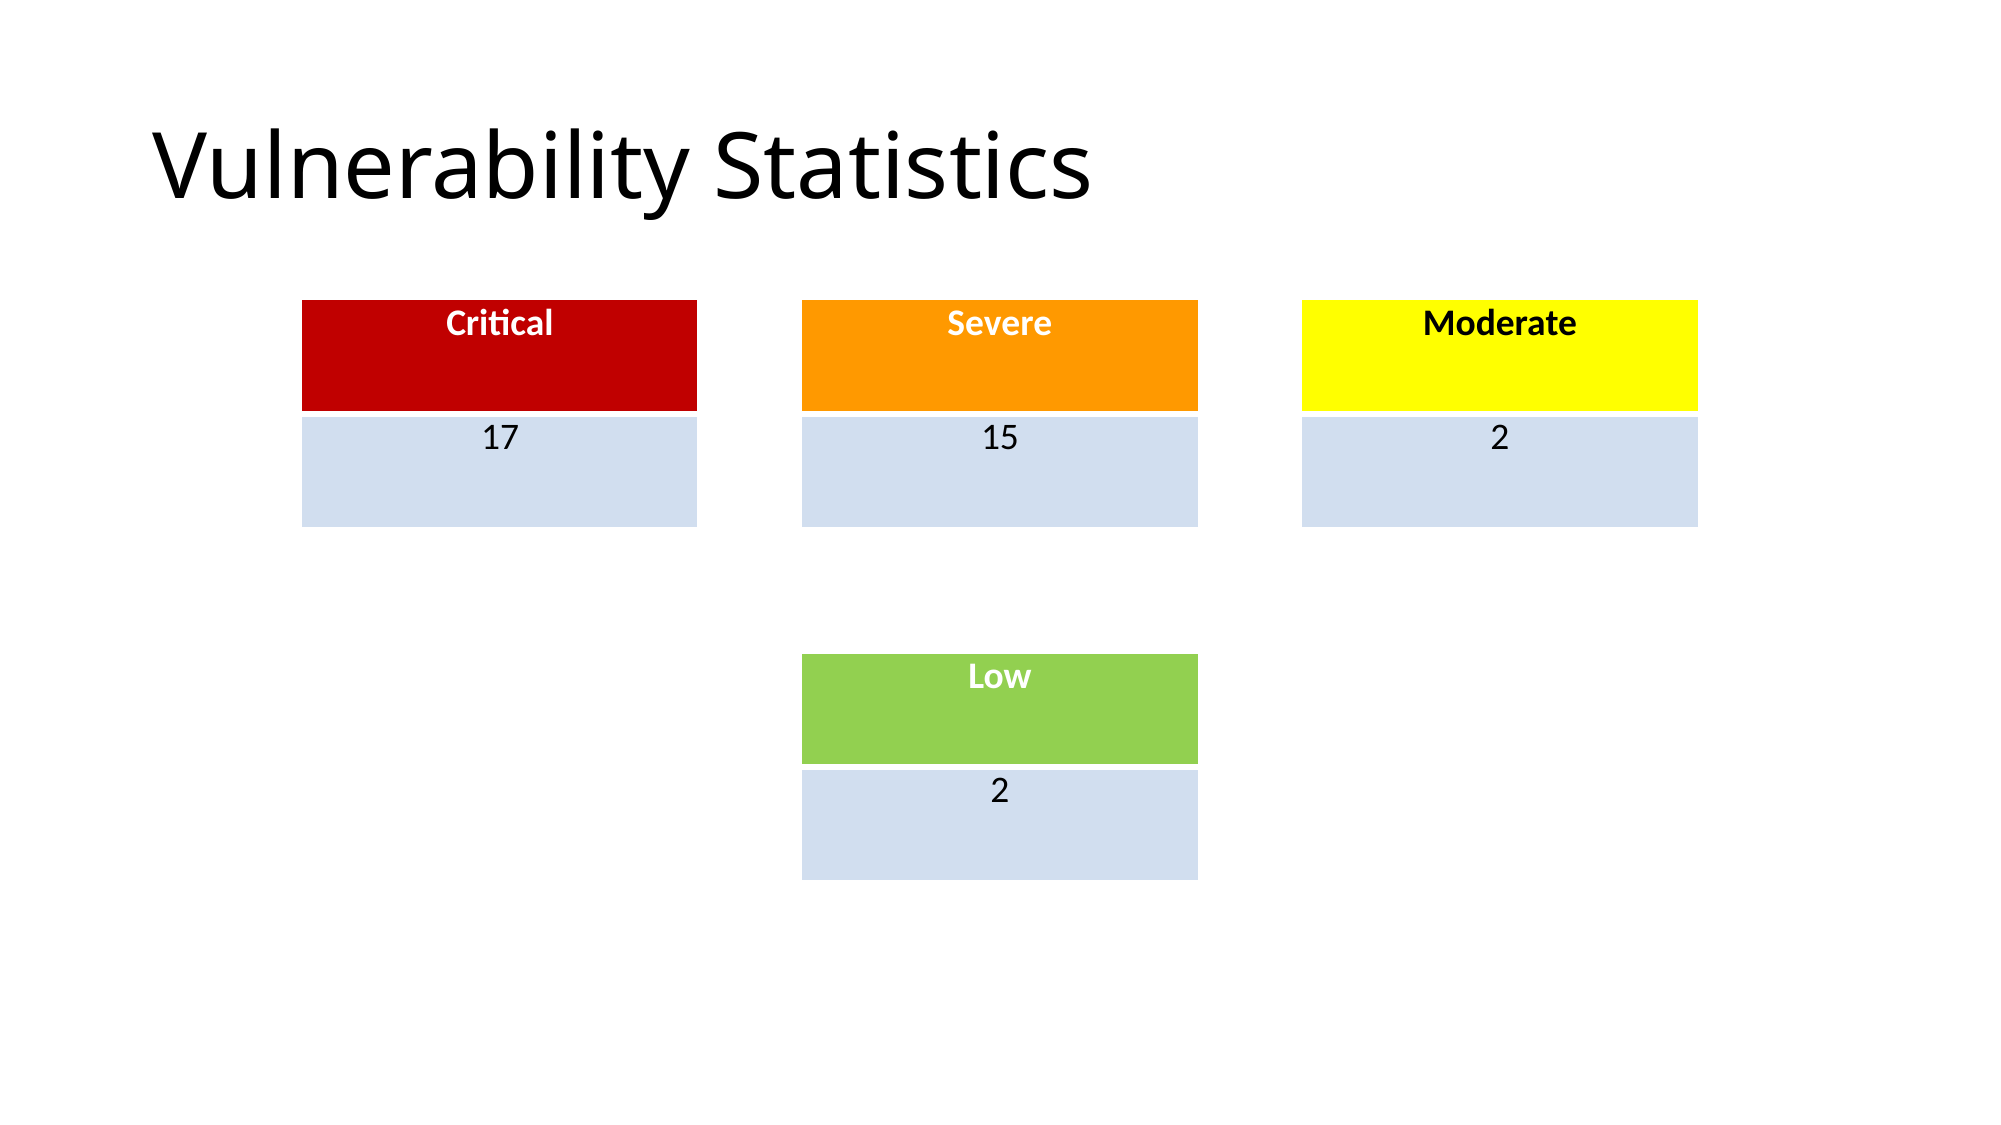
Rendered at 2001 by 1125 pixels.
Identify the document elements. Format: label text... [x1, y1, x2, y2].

table_cell 2 [802, 770, 1198, 880]
table_header Critical [302, 300, 697, 411]
title Vulnerability Statistics [137, 59, 1863, 278]
table_header Severe [802, 300, 1198, 411]
table_header Low [802, 654, 1198, 764]
table_cell 2 [1302, 417, 1698, 527]
table_cell 17 [302, 417, 697, 527]
table_header Moderate [1302, 300, 1698, 411]
table_cell 15 [802, 417, 1198, 527]
